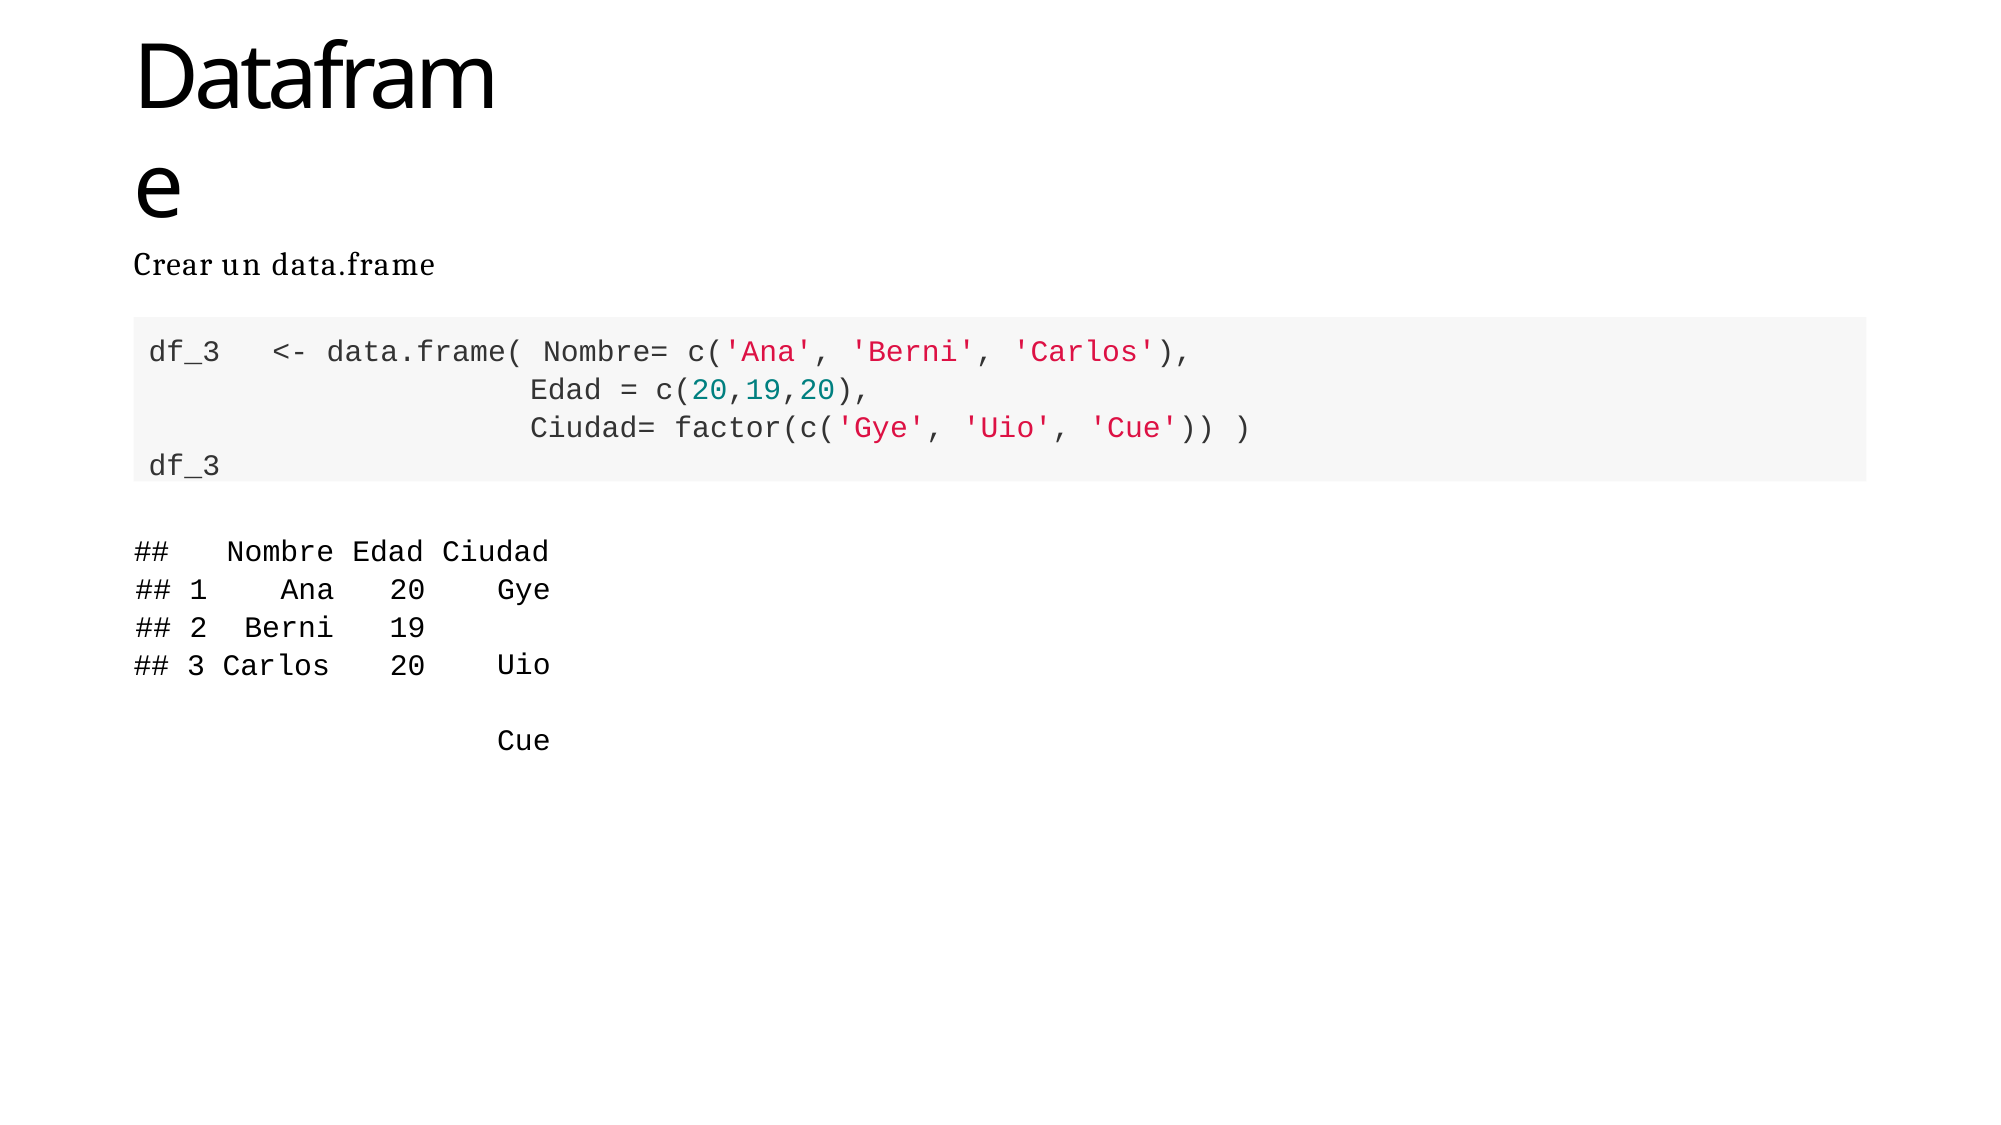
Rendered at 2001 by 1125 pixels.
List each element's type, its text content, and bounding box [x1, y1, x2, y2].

text_box Crear un data.frame [131, 240, 455, 283]
text_box df_3 <- data.frame( Nombre= c('Ana', 'Berni', 'Carlos'), Edad = c(20,19,20), Ciudad= factor(c('Gye', 'Uio', 'Cue')) ) df_3 [133, 317, 1867, 482]
text_box Dataframe [131, 15, 539, 236]
text_box ## 1 Ana 20 ## 2 Berni 19 20 [131, 565, 427, 682]
text_box ## Nombre Edad Ciudad [131, 529, 554, 568]
text_box Gye Uio Cue [494, 565, 554, 757]
